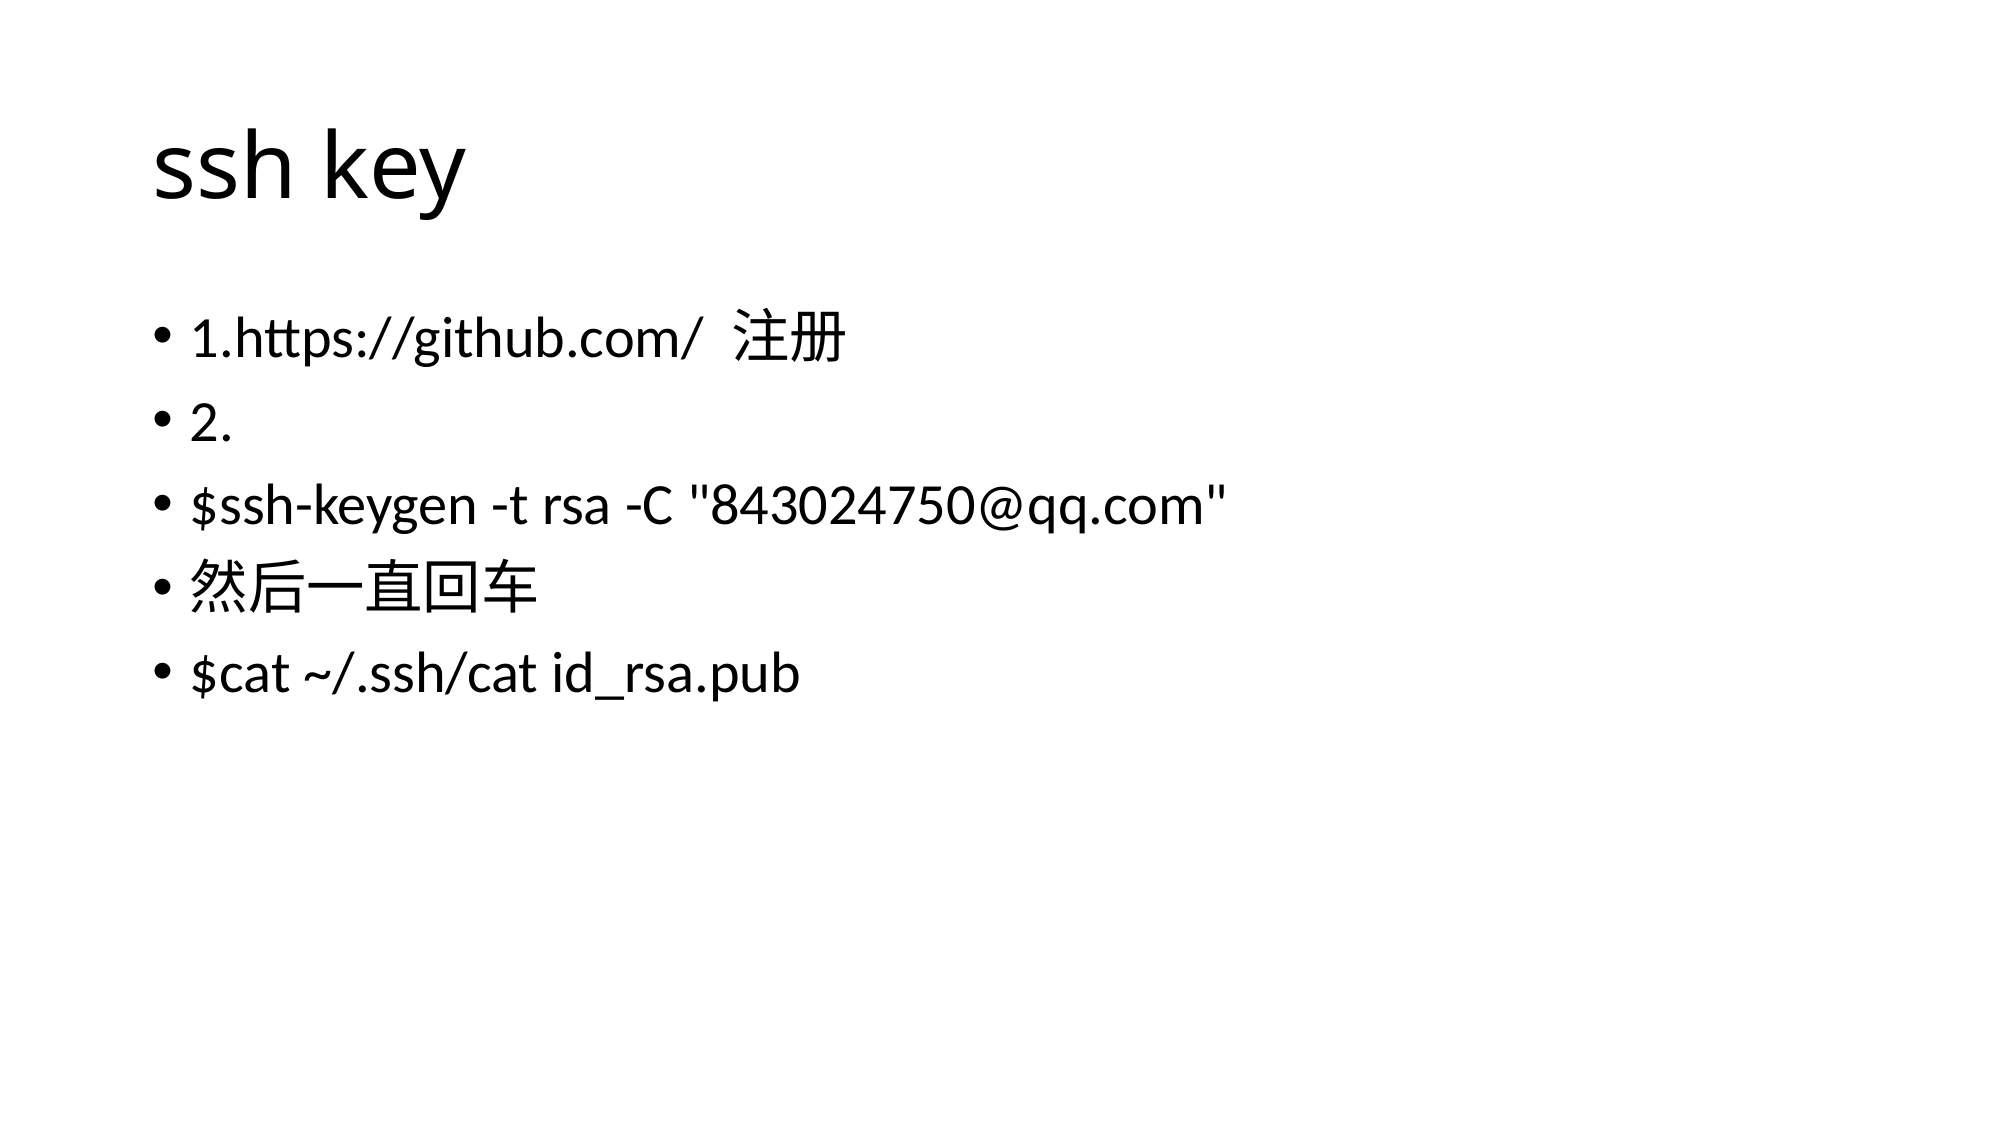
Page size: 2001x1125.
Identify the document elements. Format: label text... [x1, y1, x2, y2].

list 1.https://github.com/ 注册 2. $ssh-keygen -t rsa -C "843024750@qq.com" 然后一直回车 $cat ~/.ssh/cat id_rsa.pub [137, 299, 1863, 1014]
title ssh key [137, 59, 1863, 278]
